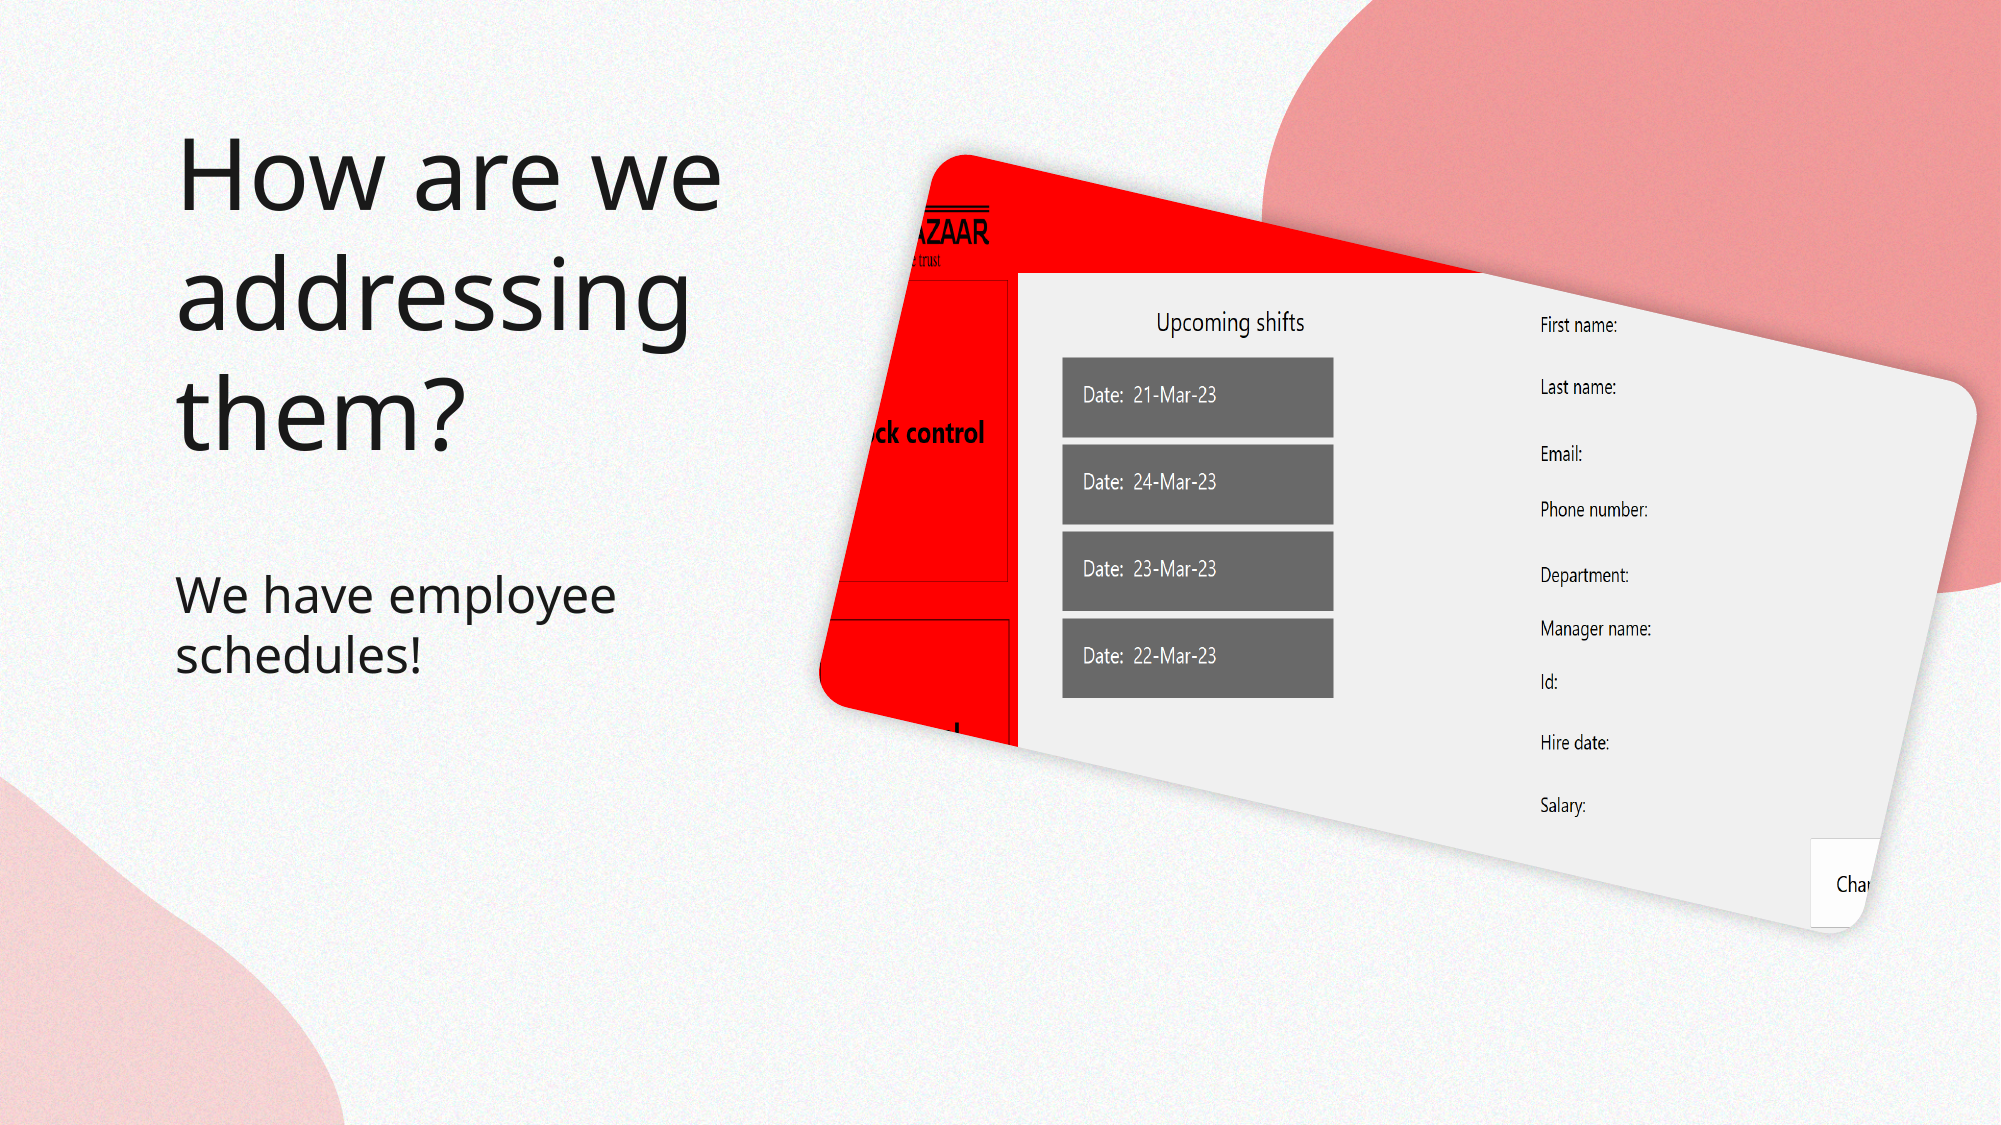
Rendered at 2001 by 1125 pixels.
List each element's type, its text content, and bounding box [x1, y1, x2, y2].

picture [0, 0, 2001, 1125]
text_box How are we addressing them? [155, 227, 847, 491]
subtitle We have employee schedules! [155, 544, 796, 705]
